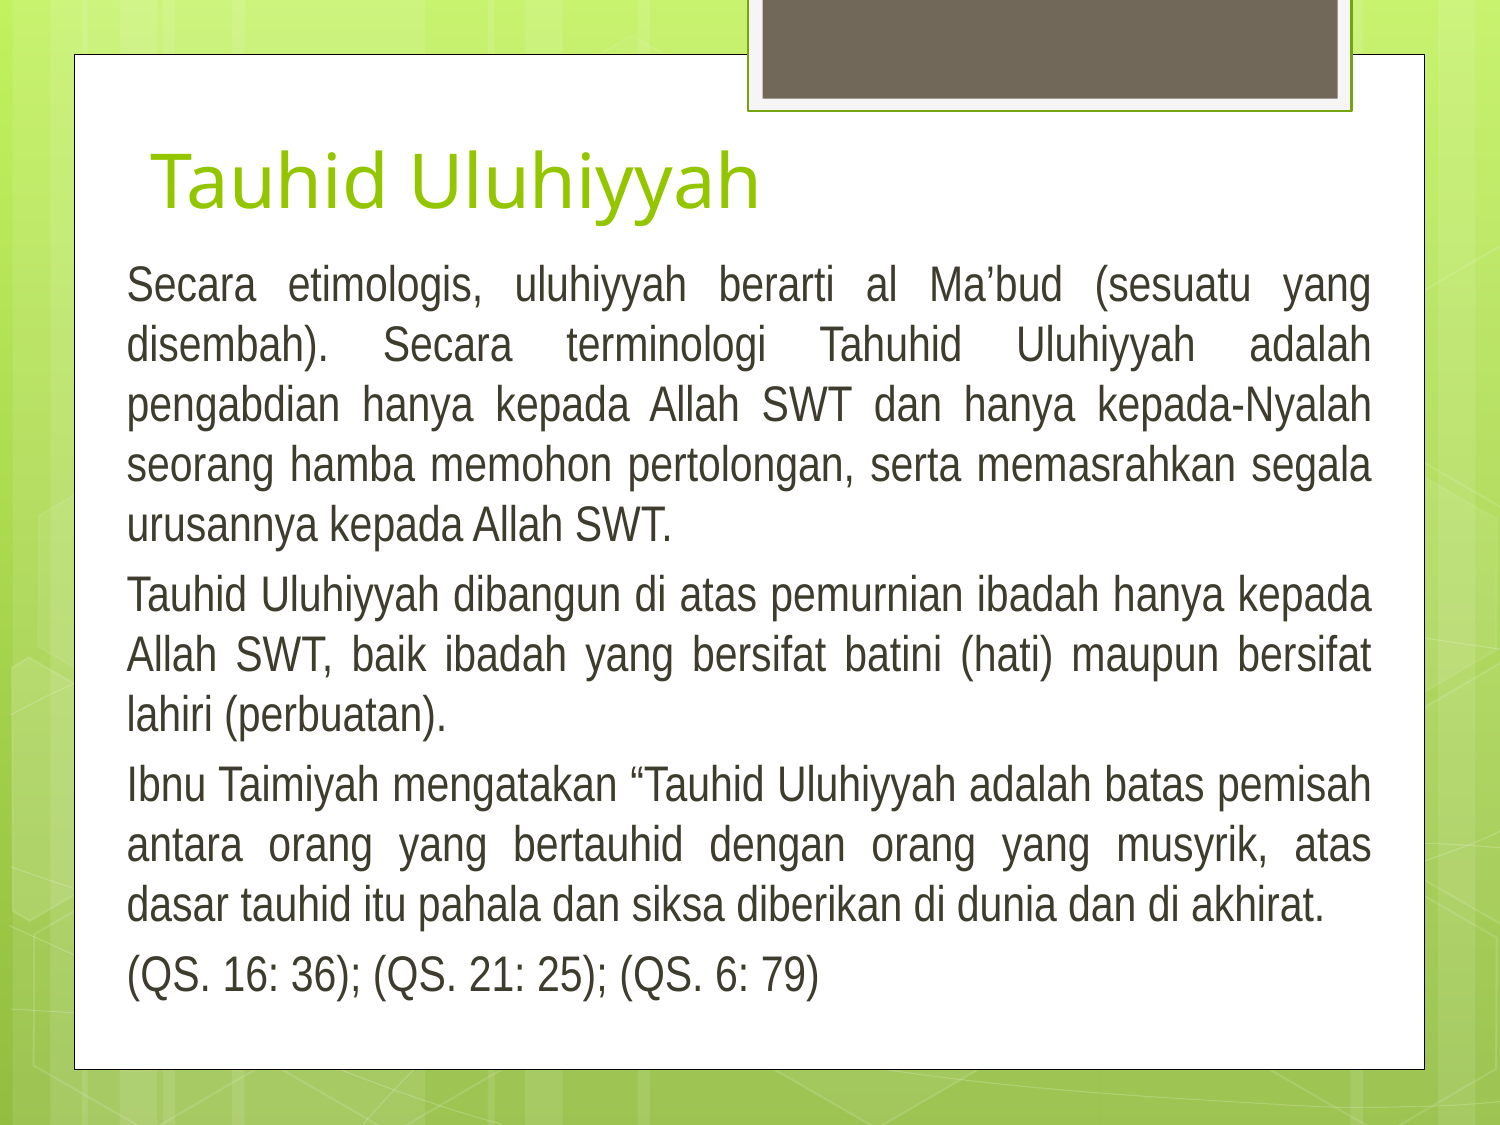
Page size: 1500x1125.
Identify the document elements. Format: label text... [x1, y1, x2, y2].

title Tauhid Uluhiyyah [135, 125, 1324, 232]
list Secara etimologis, uluhiyyah berarti al Ma’bud (sesuatu yang disembah). Secara terminologi Tahuhid Uluhiyyah adalah pengabdian hanya kepada Allah SWT dan hanya kepada-Nyalah seorang hamba memohon pertolongan, serta memasrahkan segala urusannya kepada Allah SWT. Tauhid Uluhiyyah dibangun di atas pemurnian ibadah hanya kepada Allah SWT, baik ibadah yang bersifat batini (hati) maupun bersifat lahiri (perbuatan). Ibnu Taimiyah mengatakan “Tauhid Uluhiyyah adalah batas pemisah antara orang yang bertauhid dengan orang yang musyrik, atas dasar tauhid itu pahala dan siksa diberikan di dunia dan di akhirat. (QS. 16: 36); (QS. 21: 25); (QS. 6: 79) [100, 243, 1388, 1035]
